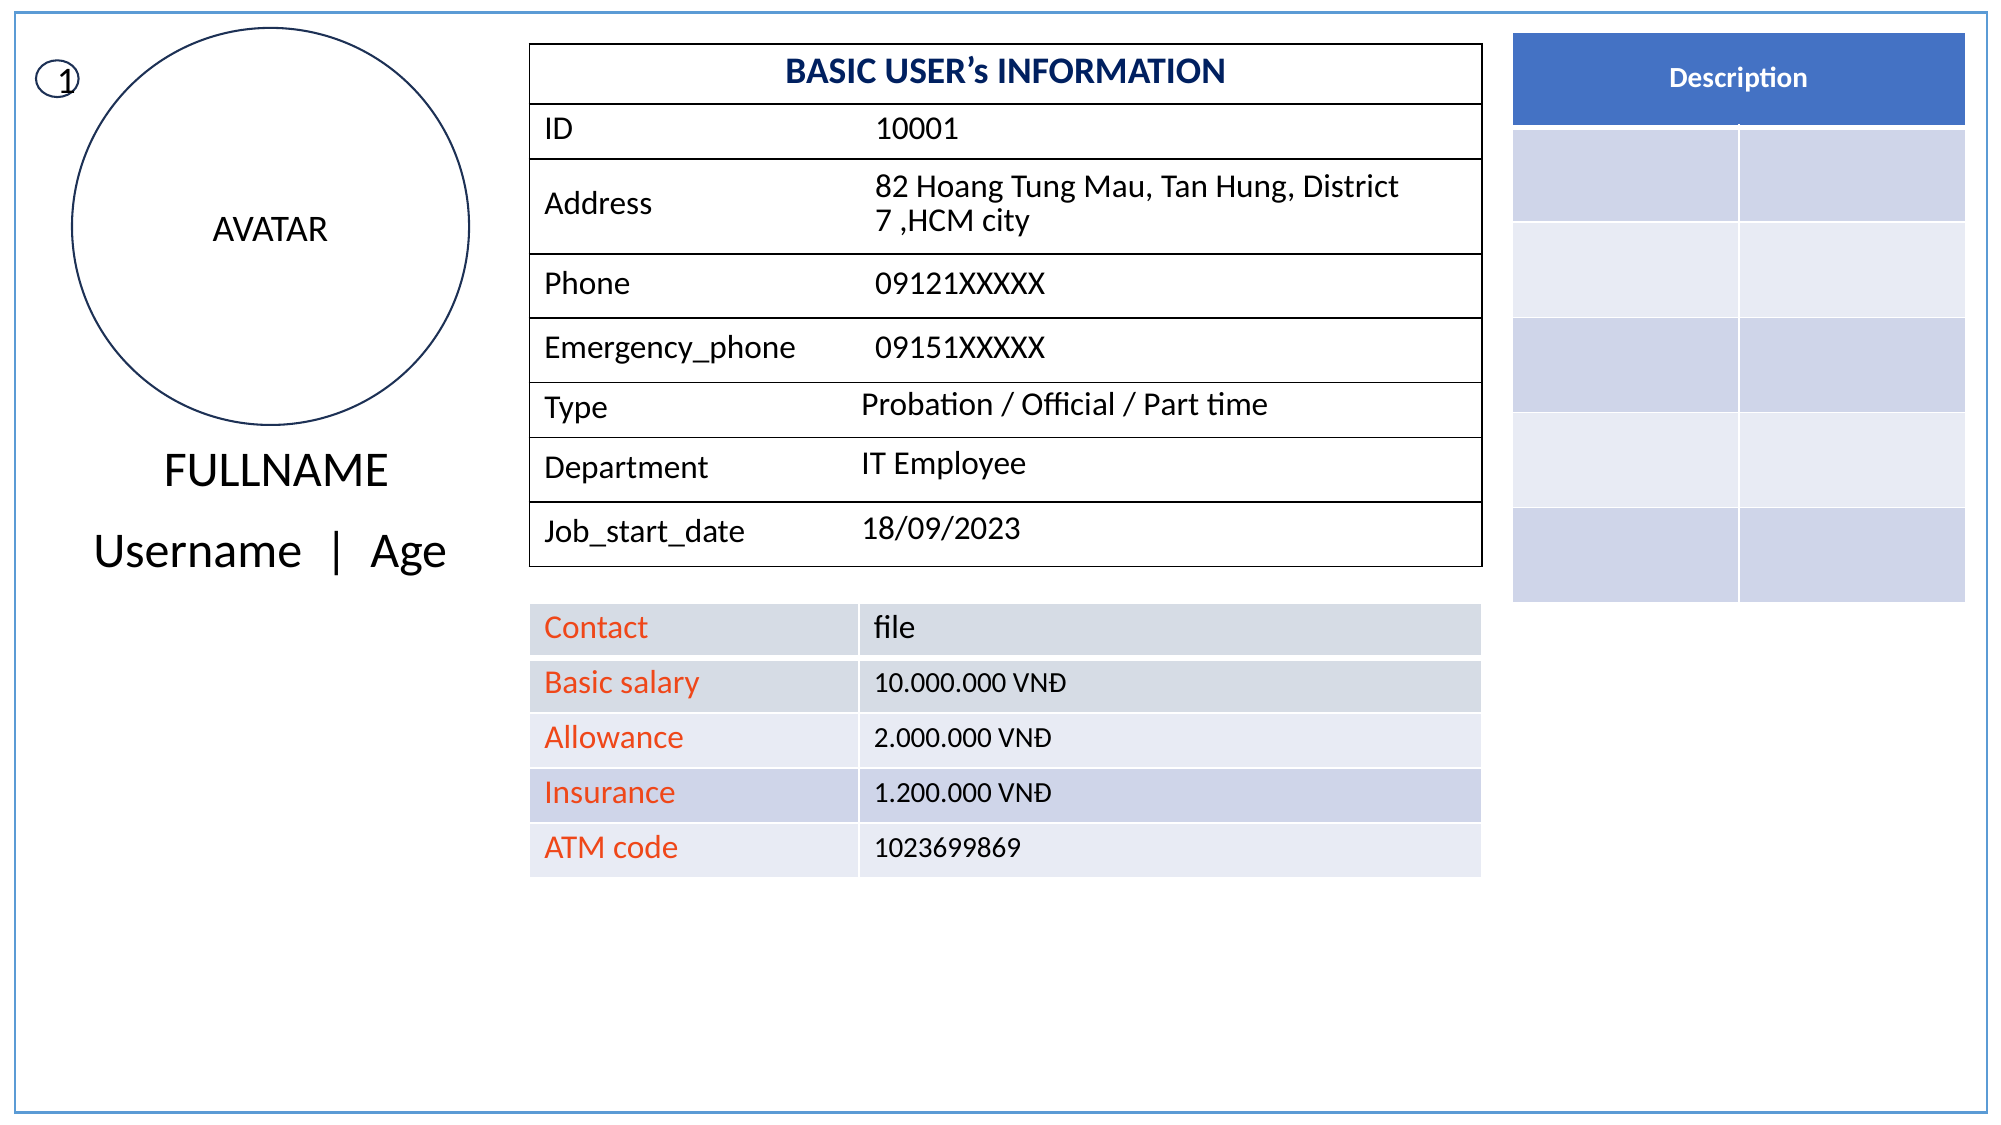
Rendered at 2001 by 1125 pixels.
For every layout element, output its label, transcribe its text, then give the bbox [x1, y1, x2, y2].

table_cell ID [530, 105, 860, 158]
table_cell IT Employee [860, 438, 1481, 501]
table_cell [1740, 508, 1965, 602]
table_cell 2.000.000 VNĐ [860, 714, 1481, 767]
table_cell Basic salary [530, 661, 858, 712]
table_cell 09121XXXXX [860, 255, 1481, 317]
table_cell Address [530, 160, 860, 253]
table_cell Phone [530, 255, 860, 317]
table_cell [1740, 413, 1965, 507]
text_box 1 [34, 59, 80, 99]
table_cell [1513, 223, 1738, 317]
text_box [14, 11, 1988, 1114]
table_header Description [1513, 33, 1965, 125]
table_cell [1513, 508, 1738, 602]
table_header Contact [530, 604, 858, 655]
table_cell Type [530, 383, 860, 437]
table_cell [1740, 223, 1965, 317]
table_cell 18/09/2023 [860, 503, 1481, 566]
table_cell Probation / Official / Part time [860, 383, 1481, 437]
table_cell Department [530, 438, 860, 501]
table_cell [1740, 318, 1965, 412]
text_box FULLNAME [14, 429, 529, 505]
table_cell 10.000.000 VNĐ [860, 661, 1481, 712]
table_cell [1513, 318, 1738, 412]
table_cell Emergency_phone [530, 319, 860, 382]
table_cell 10001 [860, 105, 1481, 158]
table_cell [1740, 130, 1965, 221]
table_cell Job_start_date [530, 503, 860, 566]
table_cell [1513, 413, 1738, 507]
table_cell 1023699869 [860, 824, 1481, 877]
table_cell Allowance [530, 714, 858, 767]
table_cell ATM code [530, 824, 858, 877]
table_cell Insurance [530, 769, 858, 822]
table_cell 82 Hoang Tung Mau, Tan Hung, District 7 ,HCM city [860, 160, 1481, 253]
table_cell 1.200.000 VNĐ [860, 769, 1481, 822]
table_header file [860, 604, 1481, 655]
table_cell 09151XXXXX [860, 319, 1481, 382]
table_cell [1513, 130, 1738, 221]
text_box Username | Age [8, 509, 533, 585]
text_box AVATAR [70, 26, 471, 426]
table_header BASIC USER’s INFORMATION [530, 45, 1481, 103]
